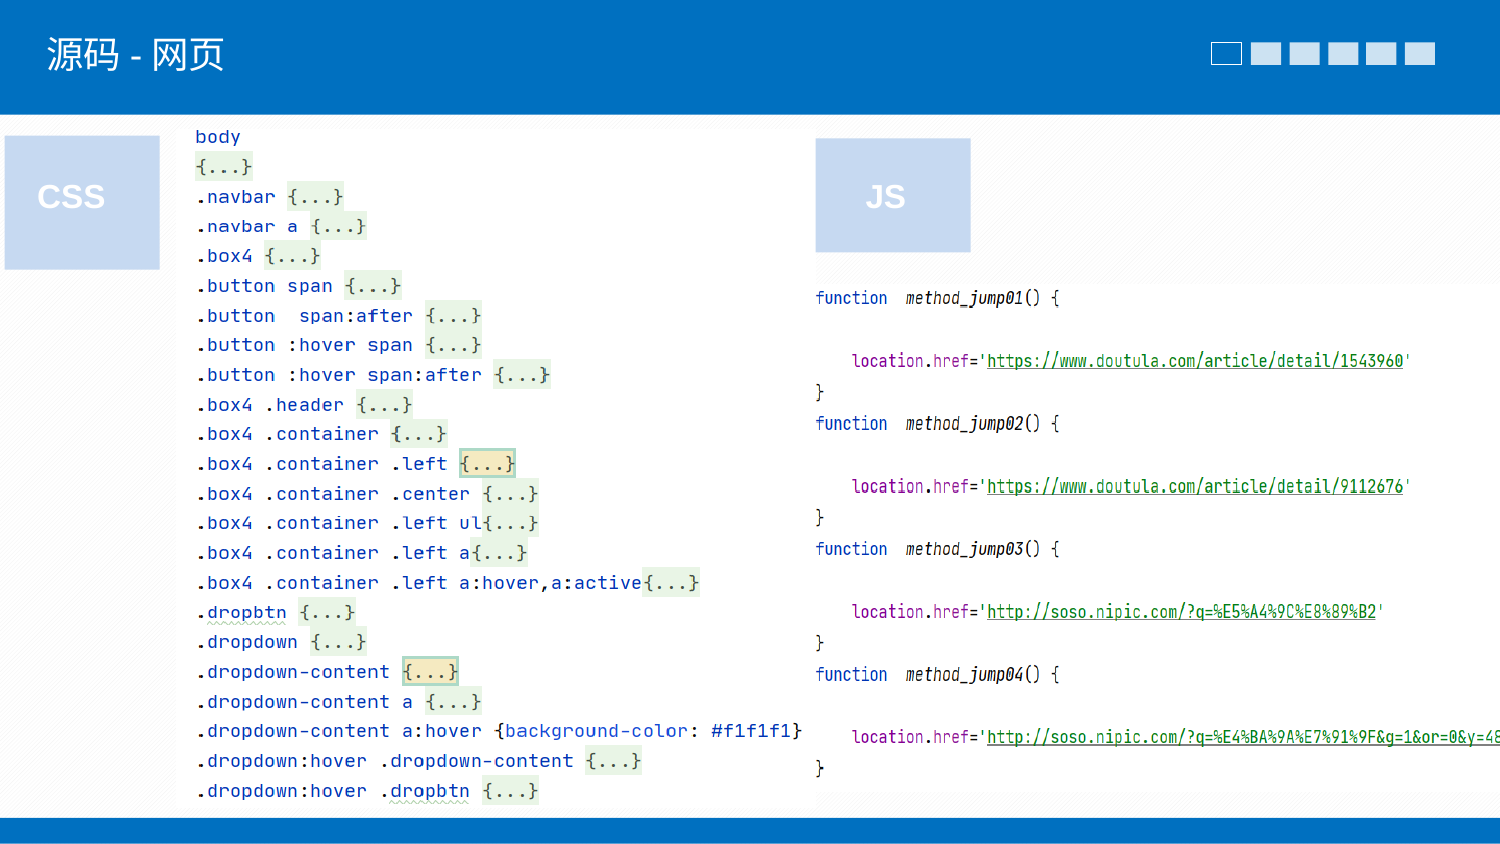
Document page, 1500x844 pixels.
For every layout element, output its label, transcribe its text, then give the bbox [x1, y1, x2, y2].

text_box [1249, 40, 1283, 67]
text_box CSS [22, 167, 142, 223]
text_box JS [850, 167, 971, 223]
text_box [1326, 40, 1360, 67]
picture [175, 128, 1500, 808]
text_box [1209, 40, 1243, 67]
text_box [820, 136, 973, 254]
text_box [3, 134, 162, 272]
text_box [1364, 40, 1398, 67]
text_box [1288, 40, 1322, 67]
text_box 源码-网页 [31, 23, 468, 84]
text_box [1403, 40, 1437, 67]
